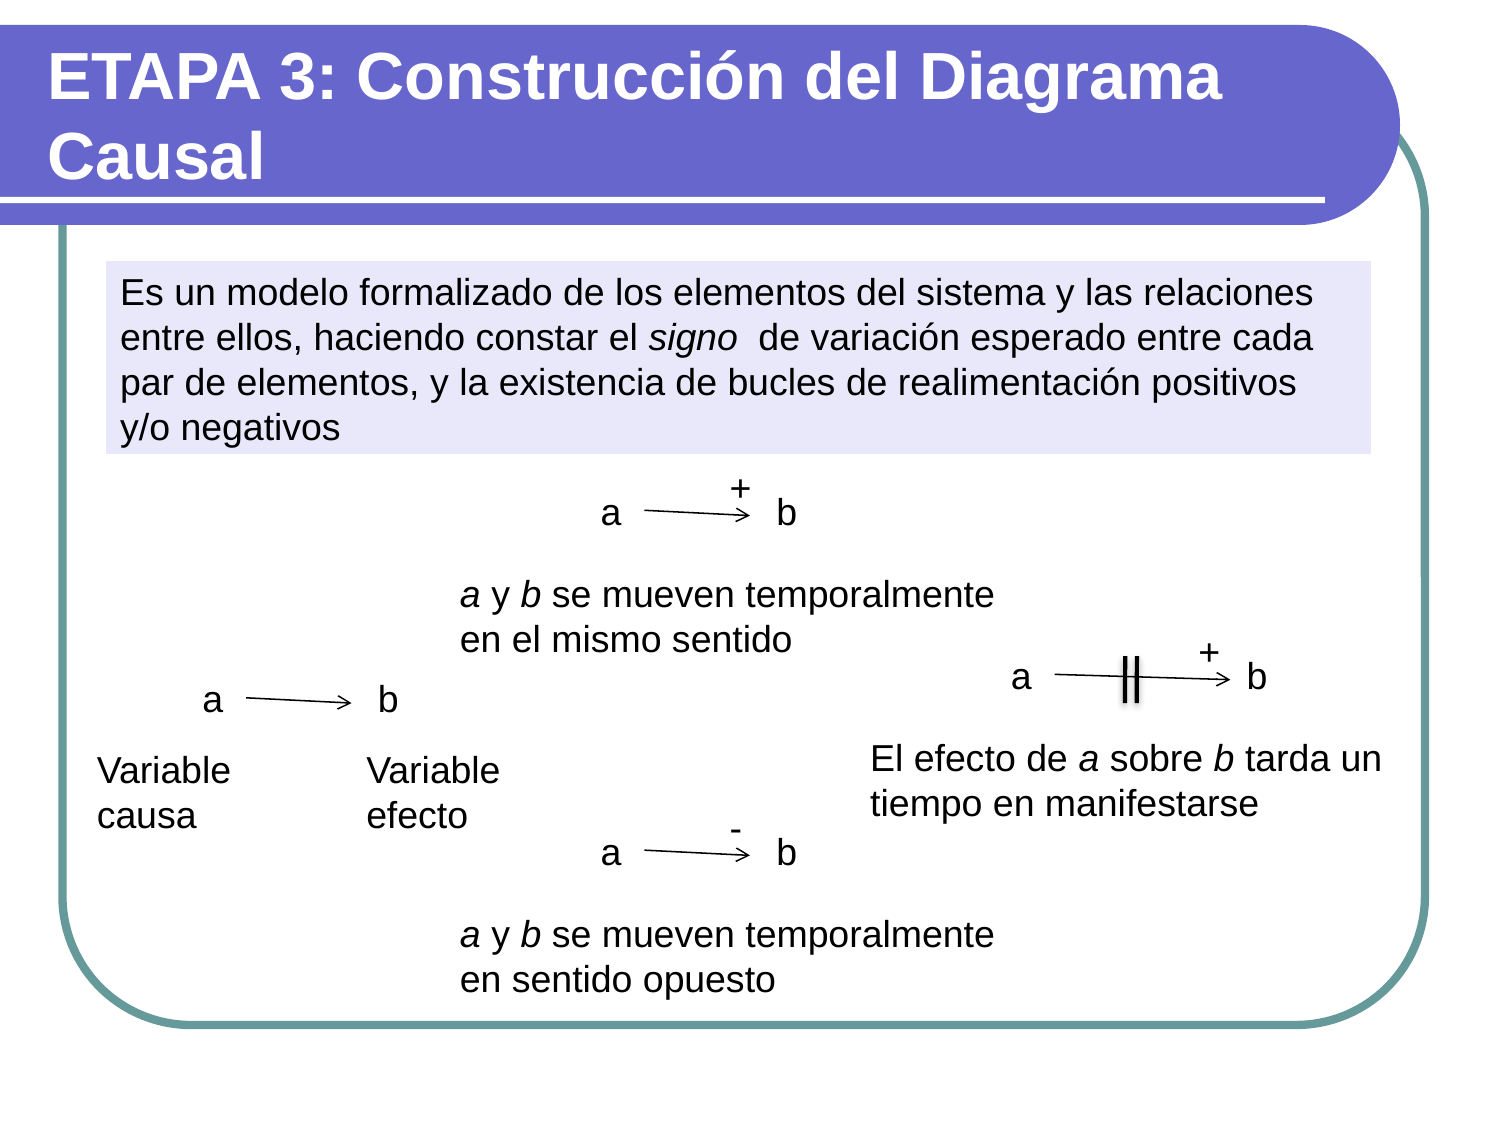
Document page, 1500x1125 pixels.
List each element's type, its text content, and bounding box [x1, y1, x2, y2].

text_box Es un modelo formalizado de los elementos del sistema y las relaciones entre ellos, haciendo constar el signo de variación esperado entre cada par de elementos, y la existencia de bucles de realimentación positivos y/o negativos [105, 260, 1372, 455]
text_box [445, 796, 1020, 1009]
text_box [445, 456, 1020, 669]
title ETAPA 3: Construcción del Diagrama Causal [32, 37, 1347, 188]
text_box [855, 620, 1430, 833]
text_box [81, 667, 528, 845]
